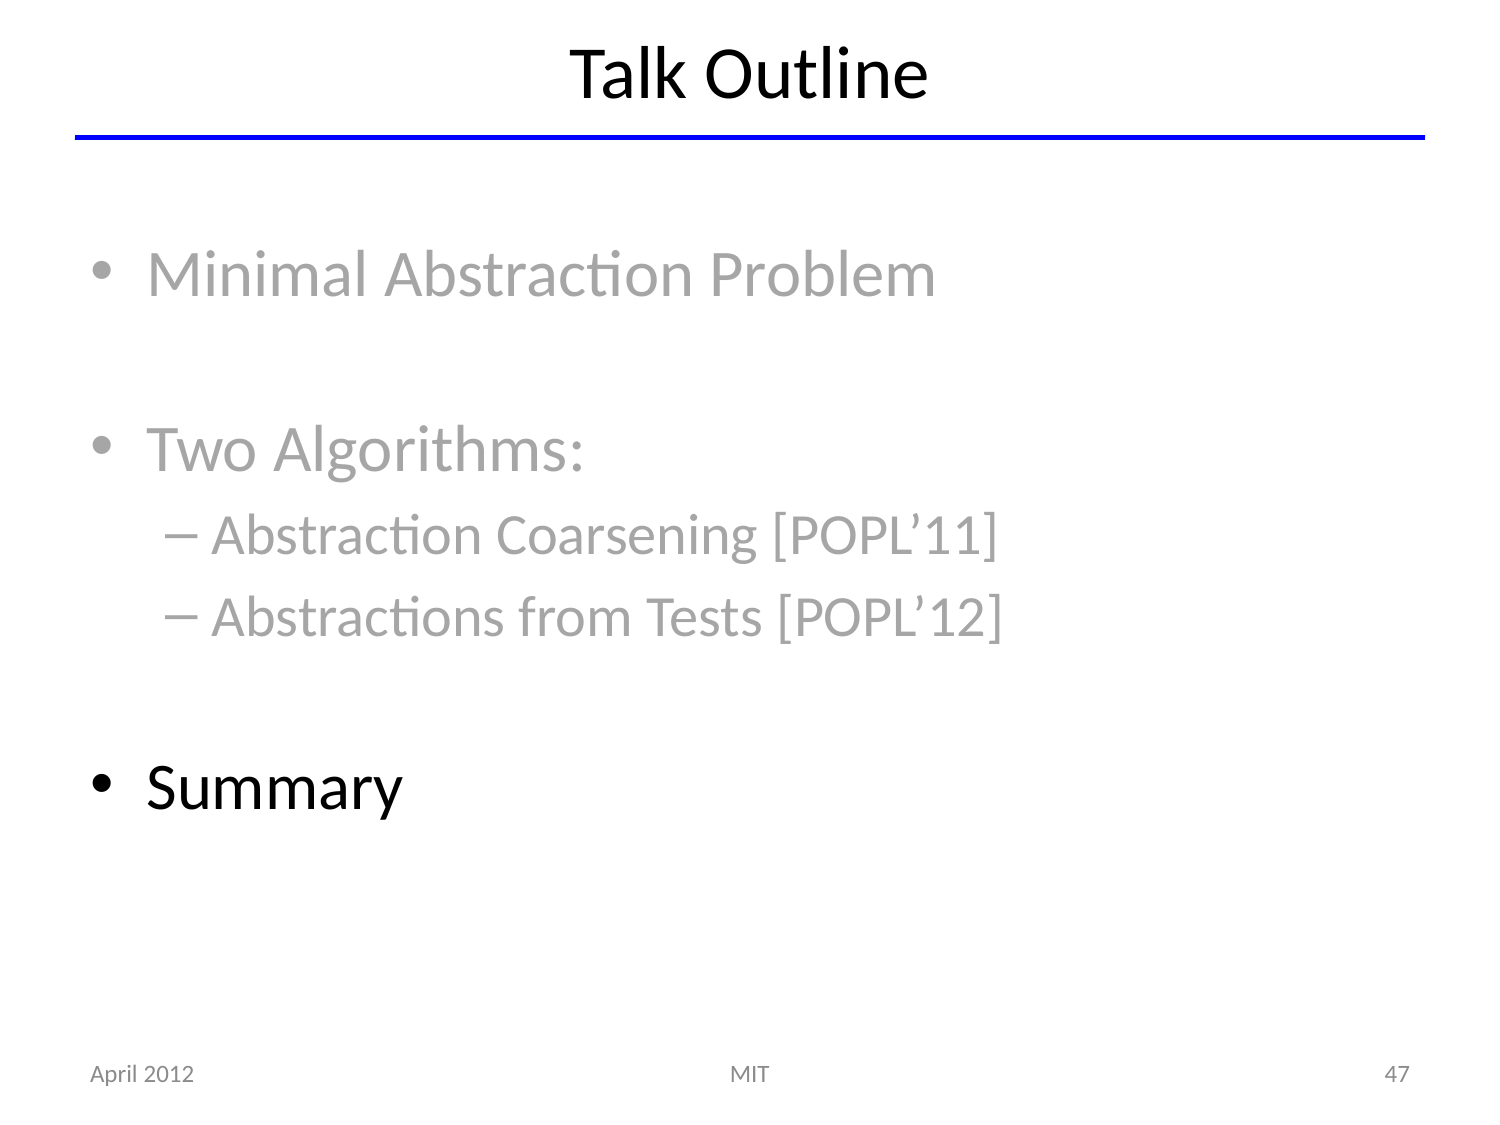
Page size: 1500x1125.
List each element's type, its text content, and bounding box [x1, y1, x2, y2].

slide_number 47 [1074, 1042, 1425, 1103]
list Minimal Abstraction Problem Two Algorithms: Abstraction Coarsening [POPL’11] Abstractions from Tests [POPL’12] Summary [75, 221, 1425, 1032]
footer MIT [512, 1042, 988, 1103]
title Talk Outline [75, 0, 1425, 138]
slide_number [75, 1042, 425, 1103]
